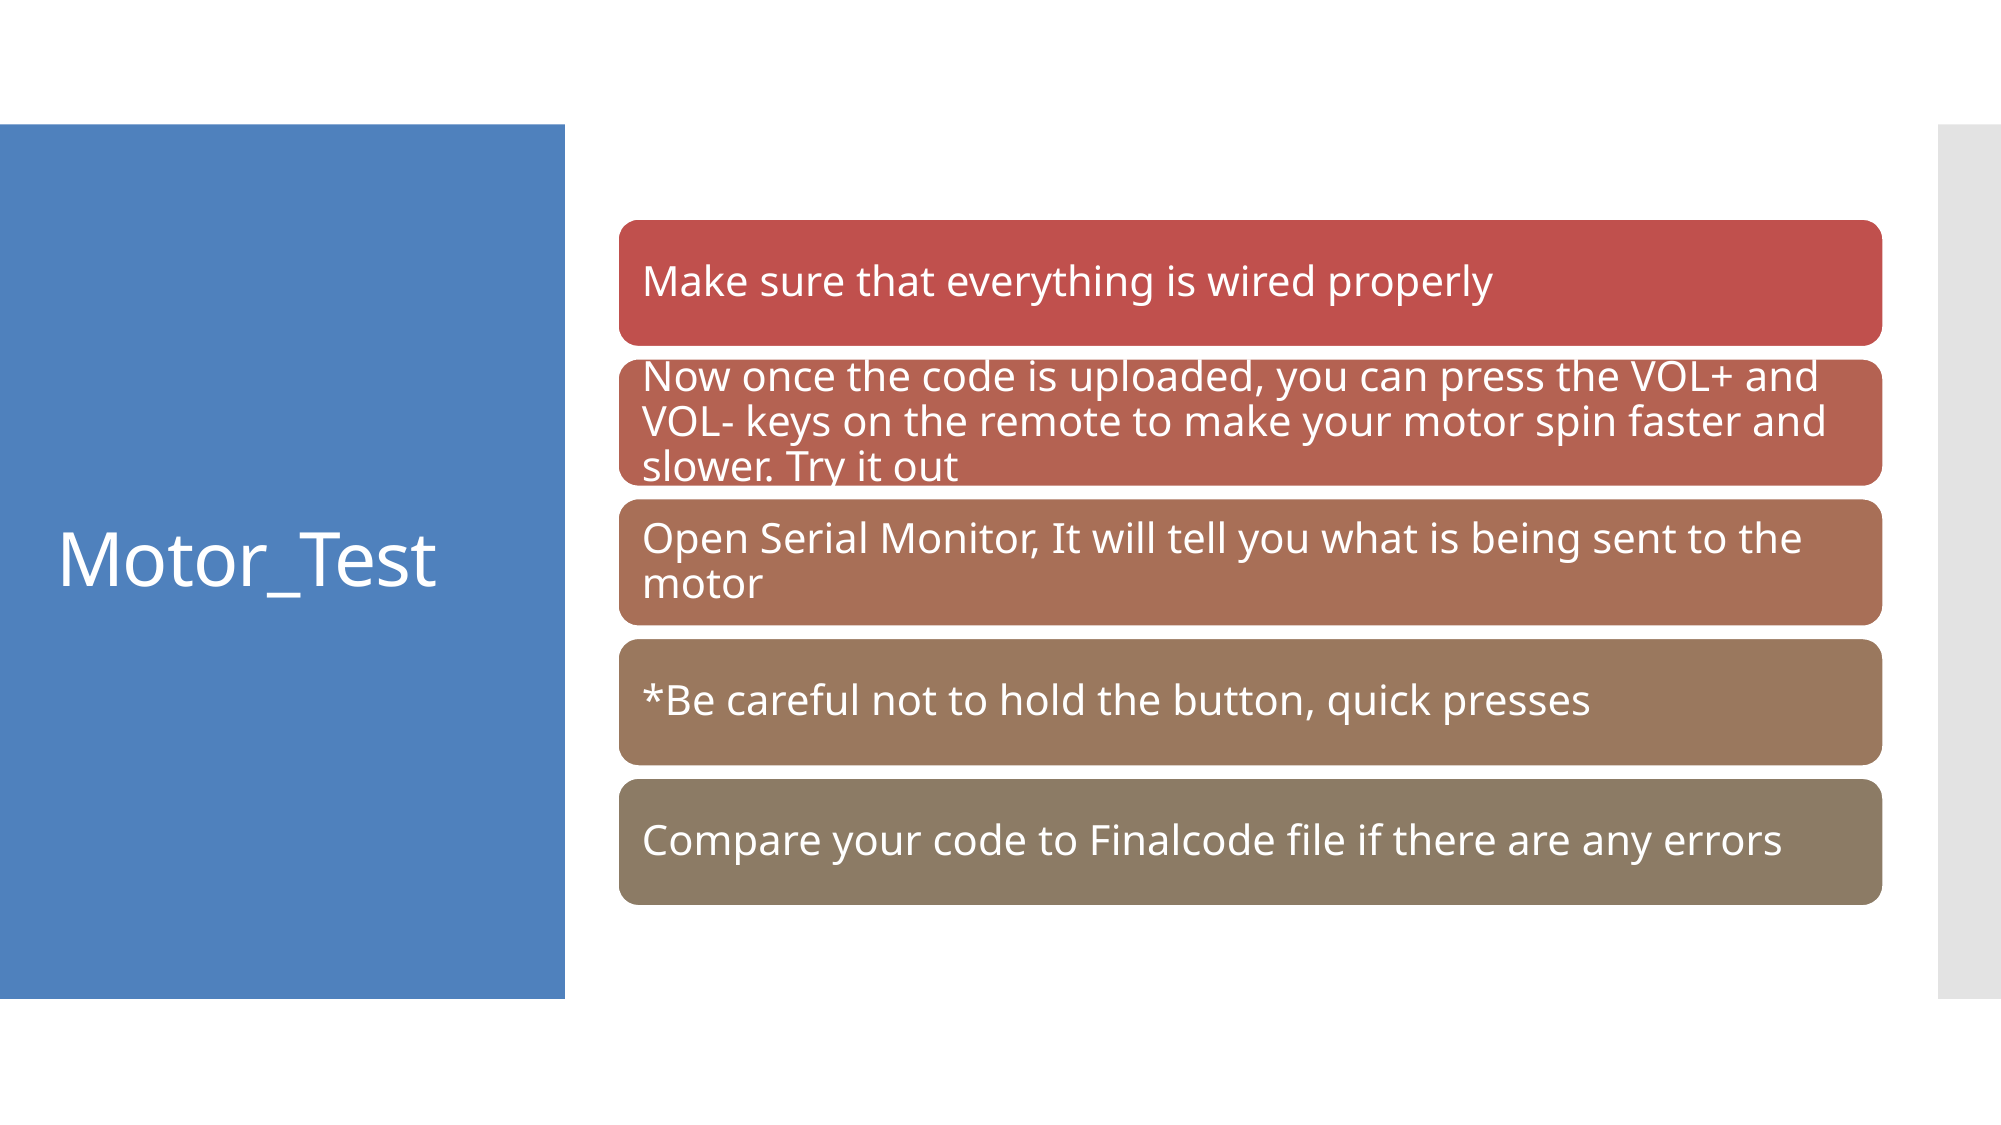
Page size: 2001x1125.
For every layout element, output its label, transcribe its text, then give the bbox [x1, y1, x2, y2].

text_box Open Serial Monitor, It will tell you what is being sent to the motor [614, 495, 1887, 630]
text_box Compare your code to Finalcode file if there are any errors [614, 774, 1887, 910]
text_box Make sure that everything is wired properly [614, 215, 1887, 351]
text_box Motor_Test [41, 184, 525, 939]
text_box *Be careful not to hold the button, quick presses [614, 634, 1887, 770]
text_box Now once the code is uploaded, you can press the VOL+ and VOL- keys on the remote to make your motor spin faster and slower. Try it out [614, 355, 1887, 490]
